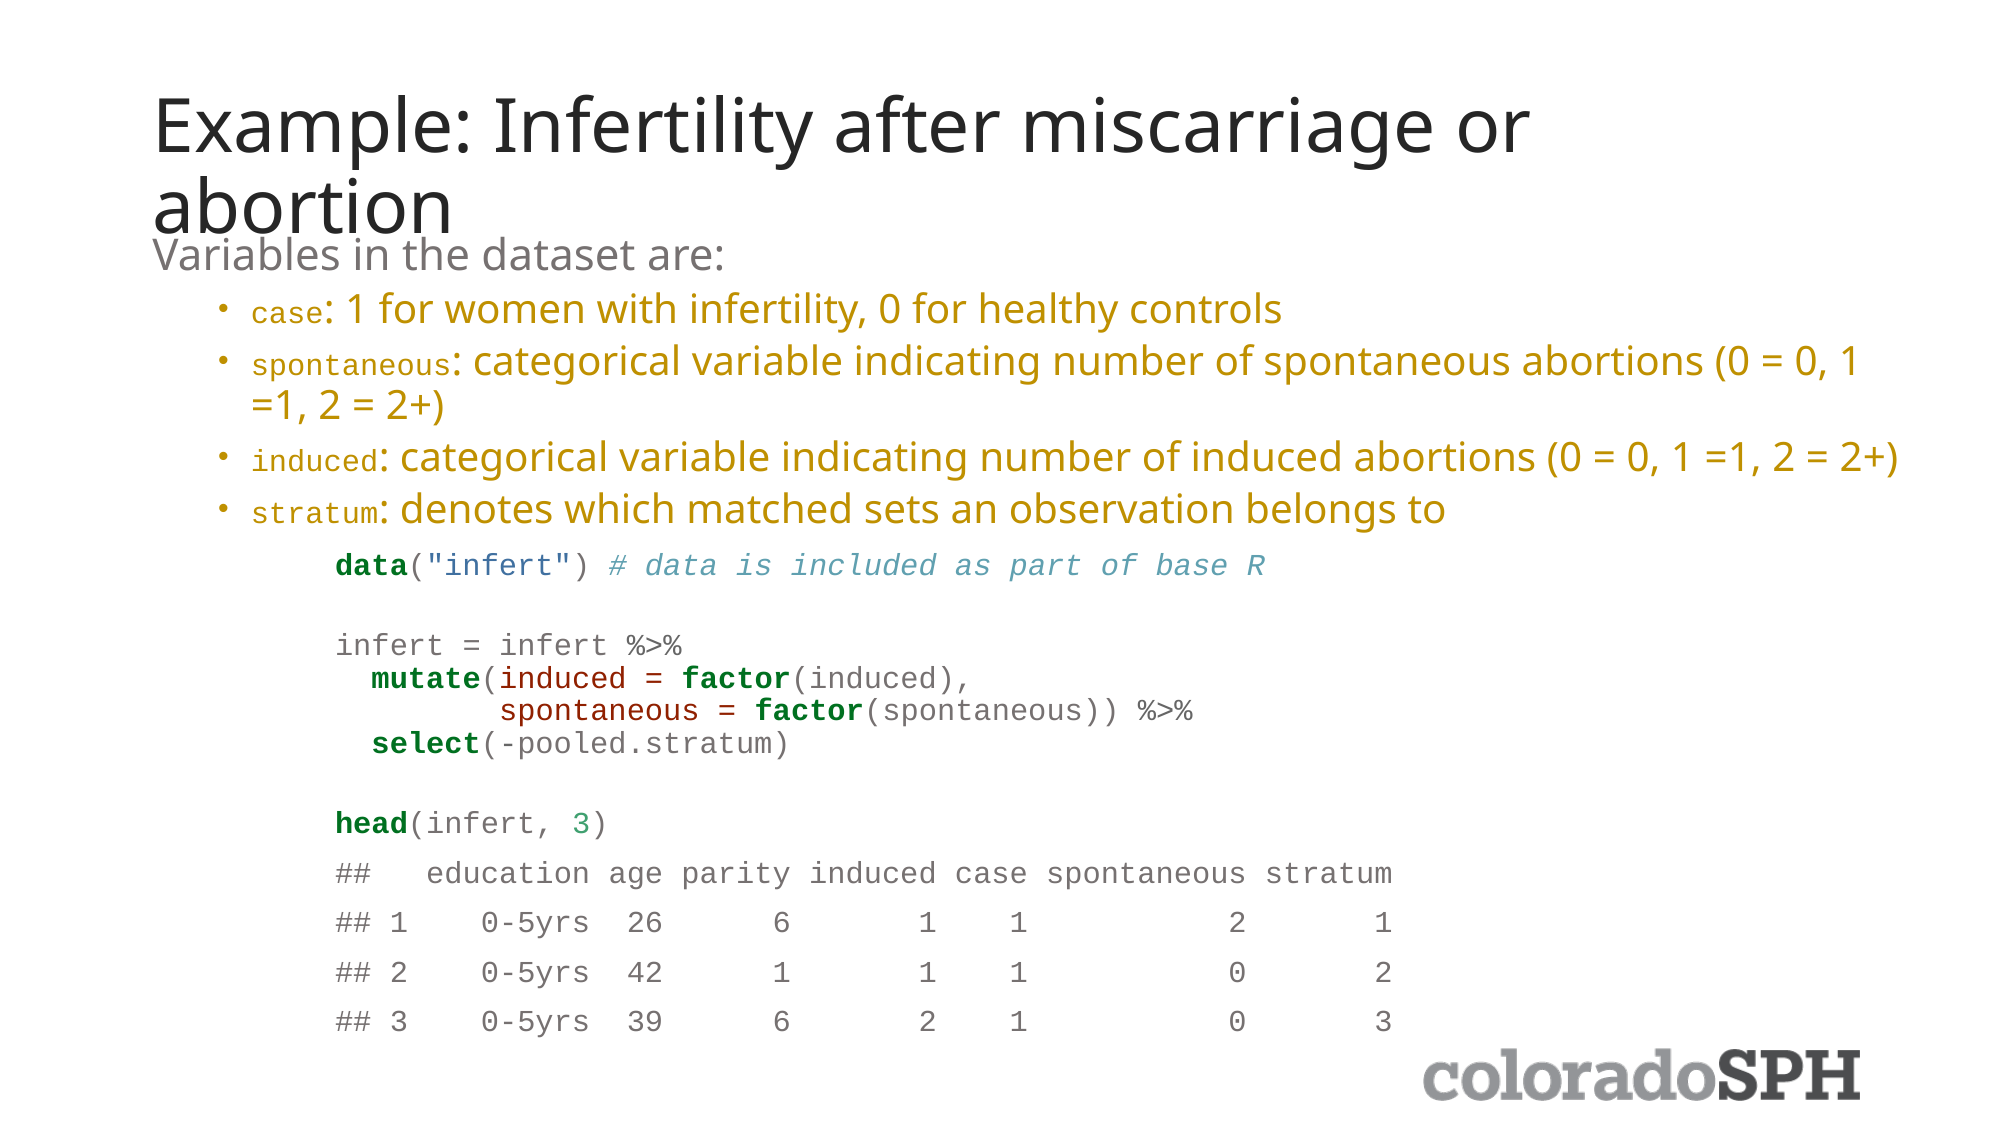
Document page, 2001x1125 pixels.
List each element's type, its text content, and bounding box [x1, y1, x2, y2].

title Example: Infertility after miscarriage or abortion [137, 59, 1863, 225]
picture [1420, 1066, 1863, 1103]
list Variables in the dataset are: case: 1 for women with infertility, 0 for healthy controls spontaneous: categorical variable indicating number of spontaneous abortions (0 = 0, 1 =1, 2 = 2+) induced: categorical variable indicating number of induced abortions (0 = 0, 1 =1, 2 = 2+) stratum: denotes which matched sets an observation belongs to data("infert") # data is included as part of base R infert = infert %>% mutate(induced = factor(induced), spontaneous = factor(spontaneous)) %>% select(-pooled.stratum) head(infert, 3) ## education age parity induced case spontaneous stratum ## 1 0-5yrs 26 6 1 1 2 1 ## 2 0-5yrs 42 1 1 1 0 2 ## 3 0-5yrs 39 6 2 1 0 3 [137, 225, 1947, 1066]
